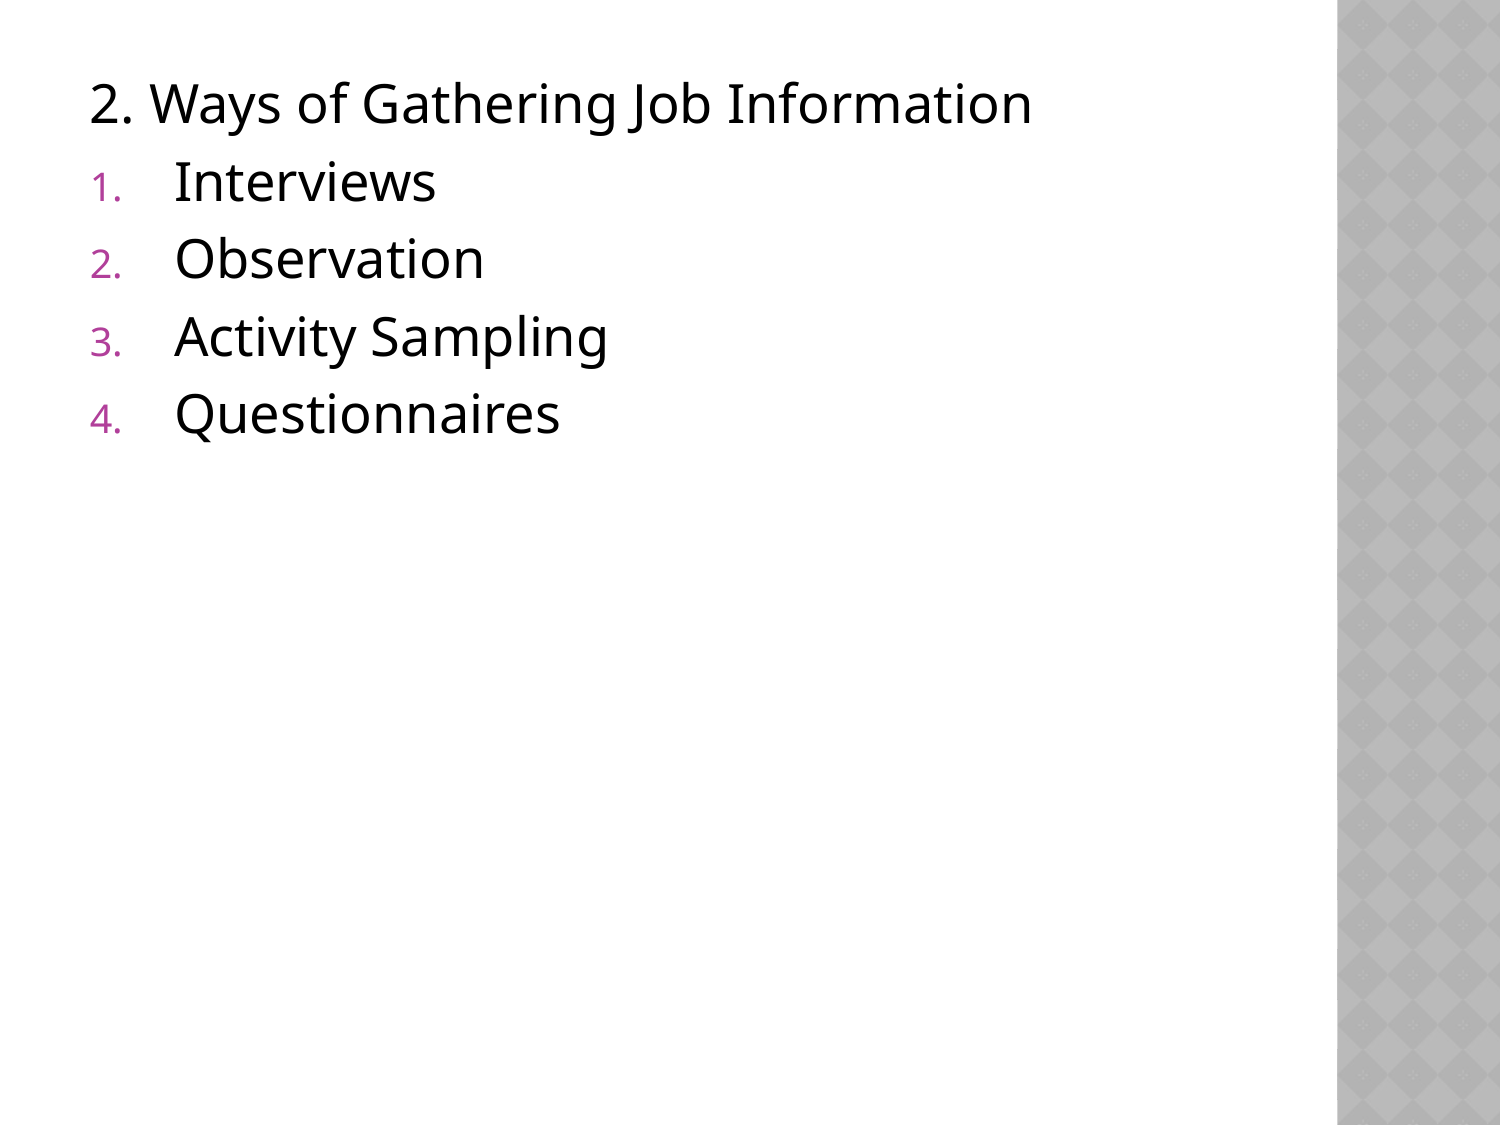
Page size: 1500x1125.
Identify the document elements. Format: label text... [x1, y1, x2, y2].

list 2. Ways of Gathering Job Information Interviews Observation Activity Sampling Questionnaires [75, 62, 1263, 1059]
